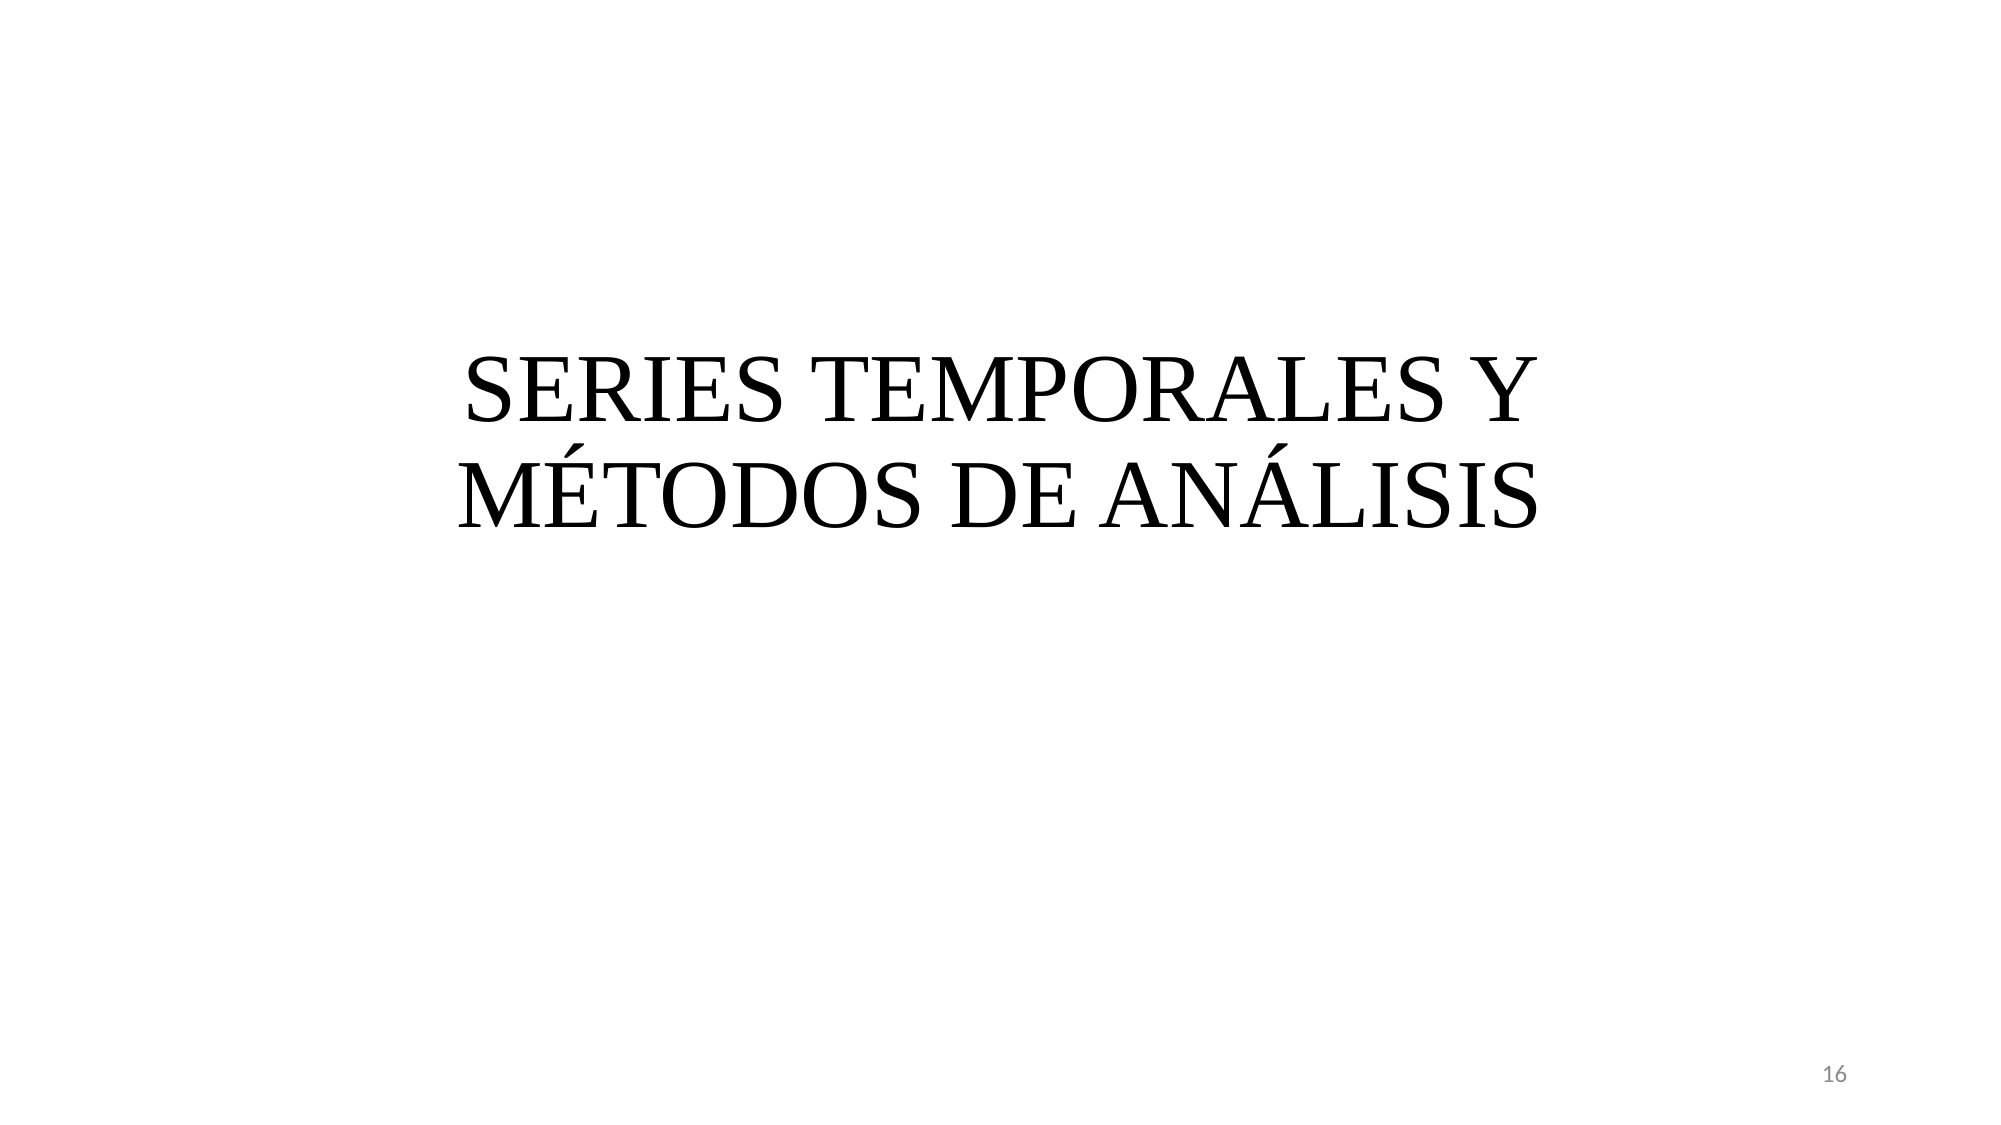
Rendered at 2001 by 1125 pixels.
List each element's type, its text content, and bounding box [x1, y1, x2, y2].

slide_number 16 [1412, 1042, 1863, 1103]
title SERIES TEMPORALES Y MÉTODOS DE ANÁLISIS [249, 329, 1750, 556]
